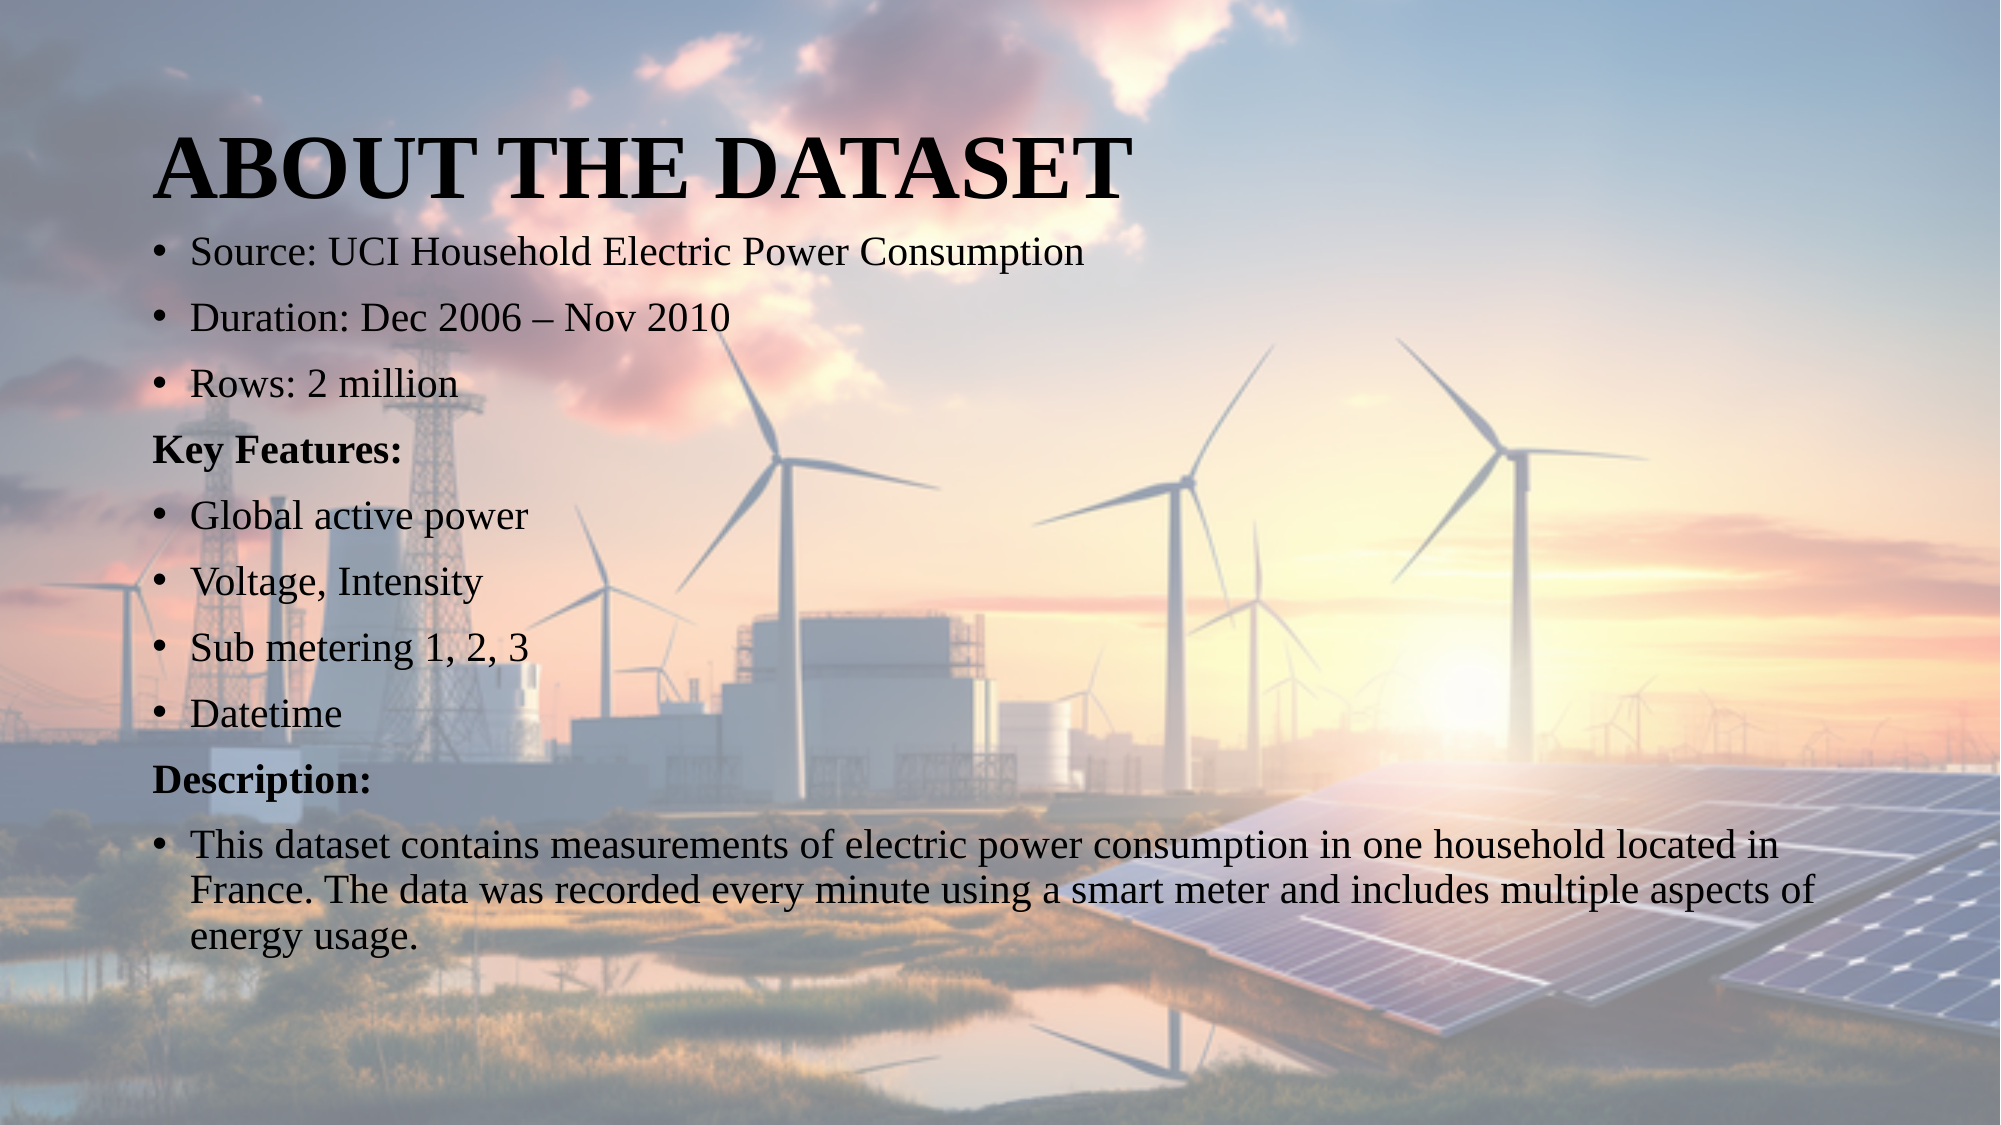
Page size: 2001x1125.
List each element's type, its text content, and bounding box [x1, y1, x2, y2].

title ABOUT THE DATASET [137, 59, 1863, 222]
list Source: UCI Household Electric Power Consumption Duration: Dec 2006 – Nov 2010 Rows: 2 million Key Features: Global active power Voltage, Intensity Sub metering 1, 2, 3 Datetime Description: This dataset contains measurements of electric power consumption in one household located in France. The data was recorded every minute using a smart meter and includes multiple aspects of energy usage. [137, 222, 1863, 1014]
